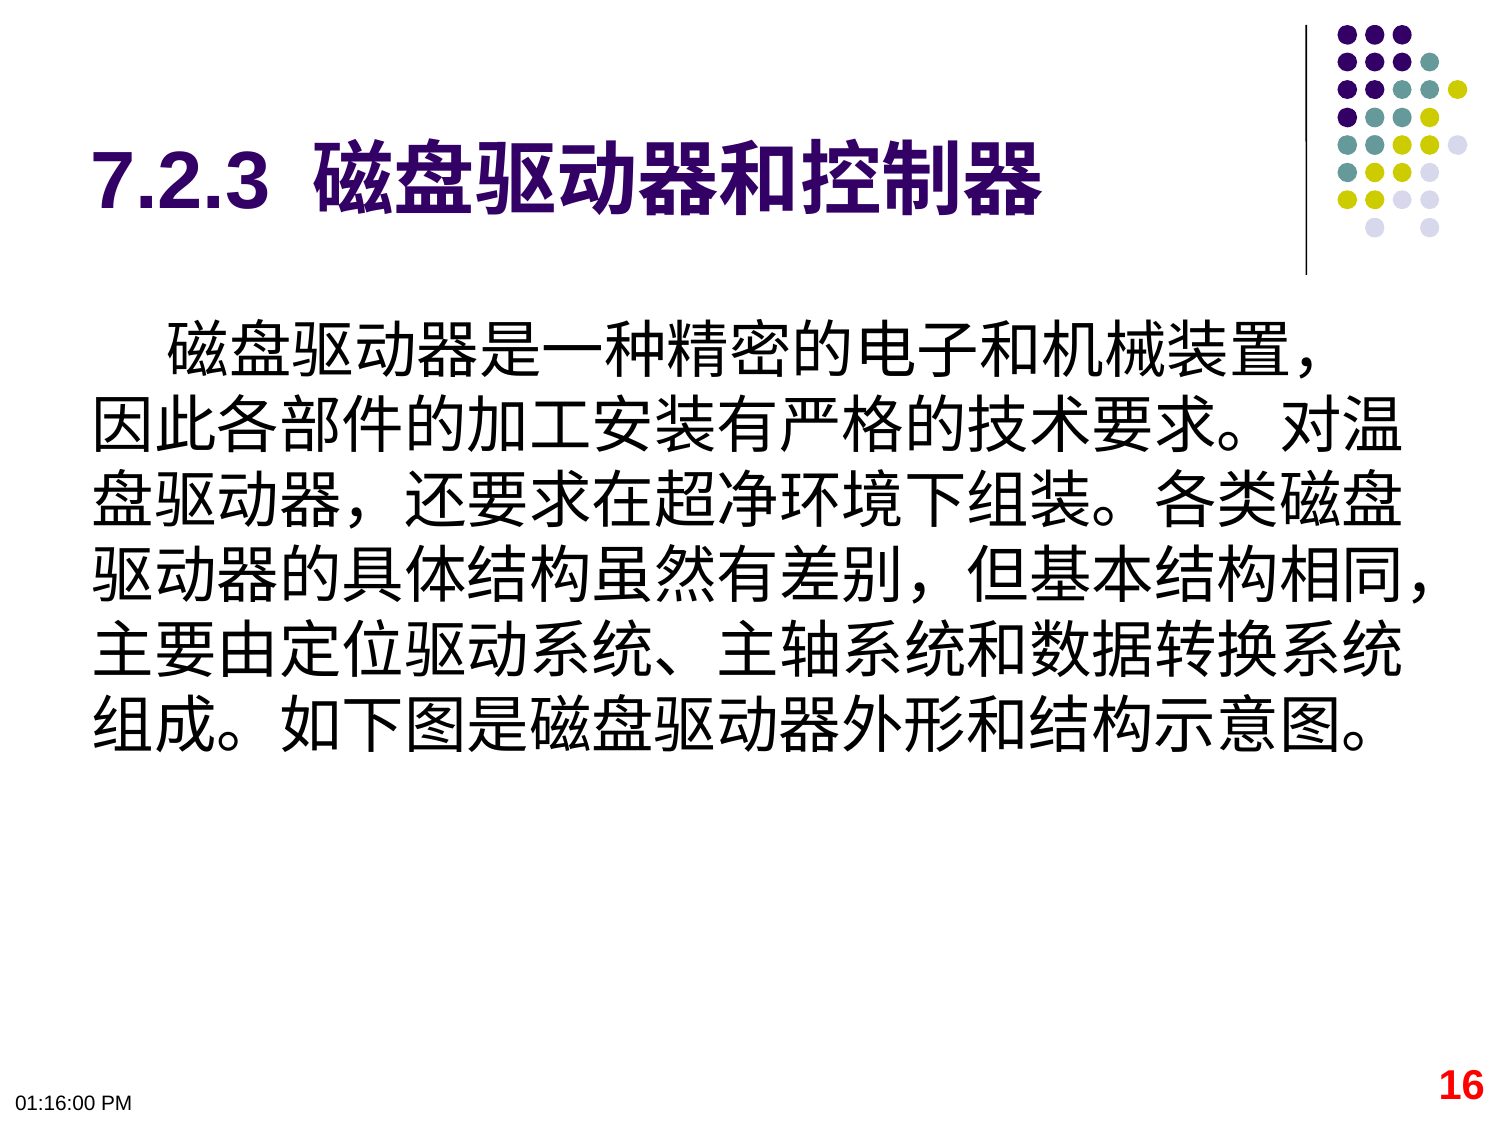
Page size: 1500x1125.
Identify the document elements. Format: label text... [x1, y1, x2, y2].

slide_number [0, 1081, 351, 1125]
list 磁盘驱动器是一种精密的电子和机械装置，因此各部件的加工安装有严格的技术要求。对温盘驱动器，还要求在超净环境下组装。各类磁盘驱动器的具体结构虽然有差别，但基本结构相同，主要由定位驱动系统、主轴系统和数据转换系统组成。如下图是磁盘驱动器外形和结构示意图。 [76, 302, 1427, 796]
title 7.2.3 磁盘驱动器和控制器 [75, 101, 1069, 233]
slide_number 16 [1364, 1049, 1500, 1125]
